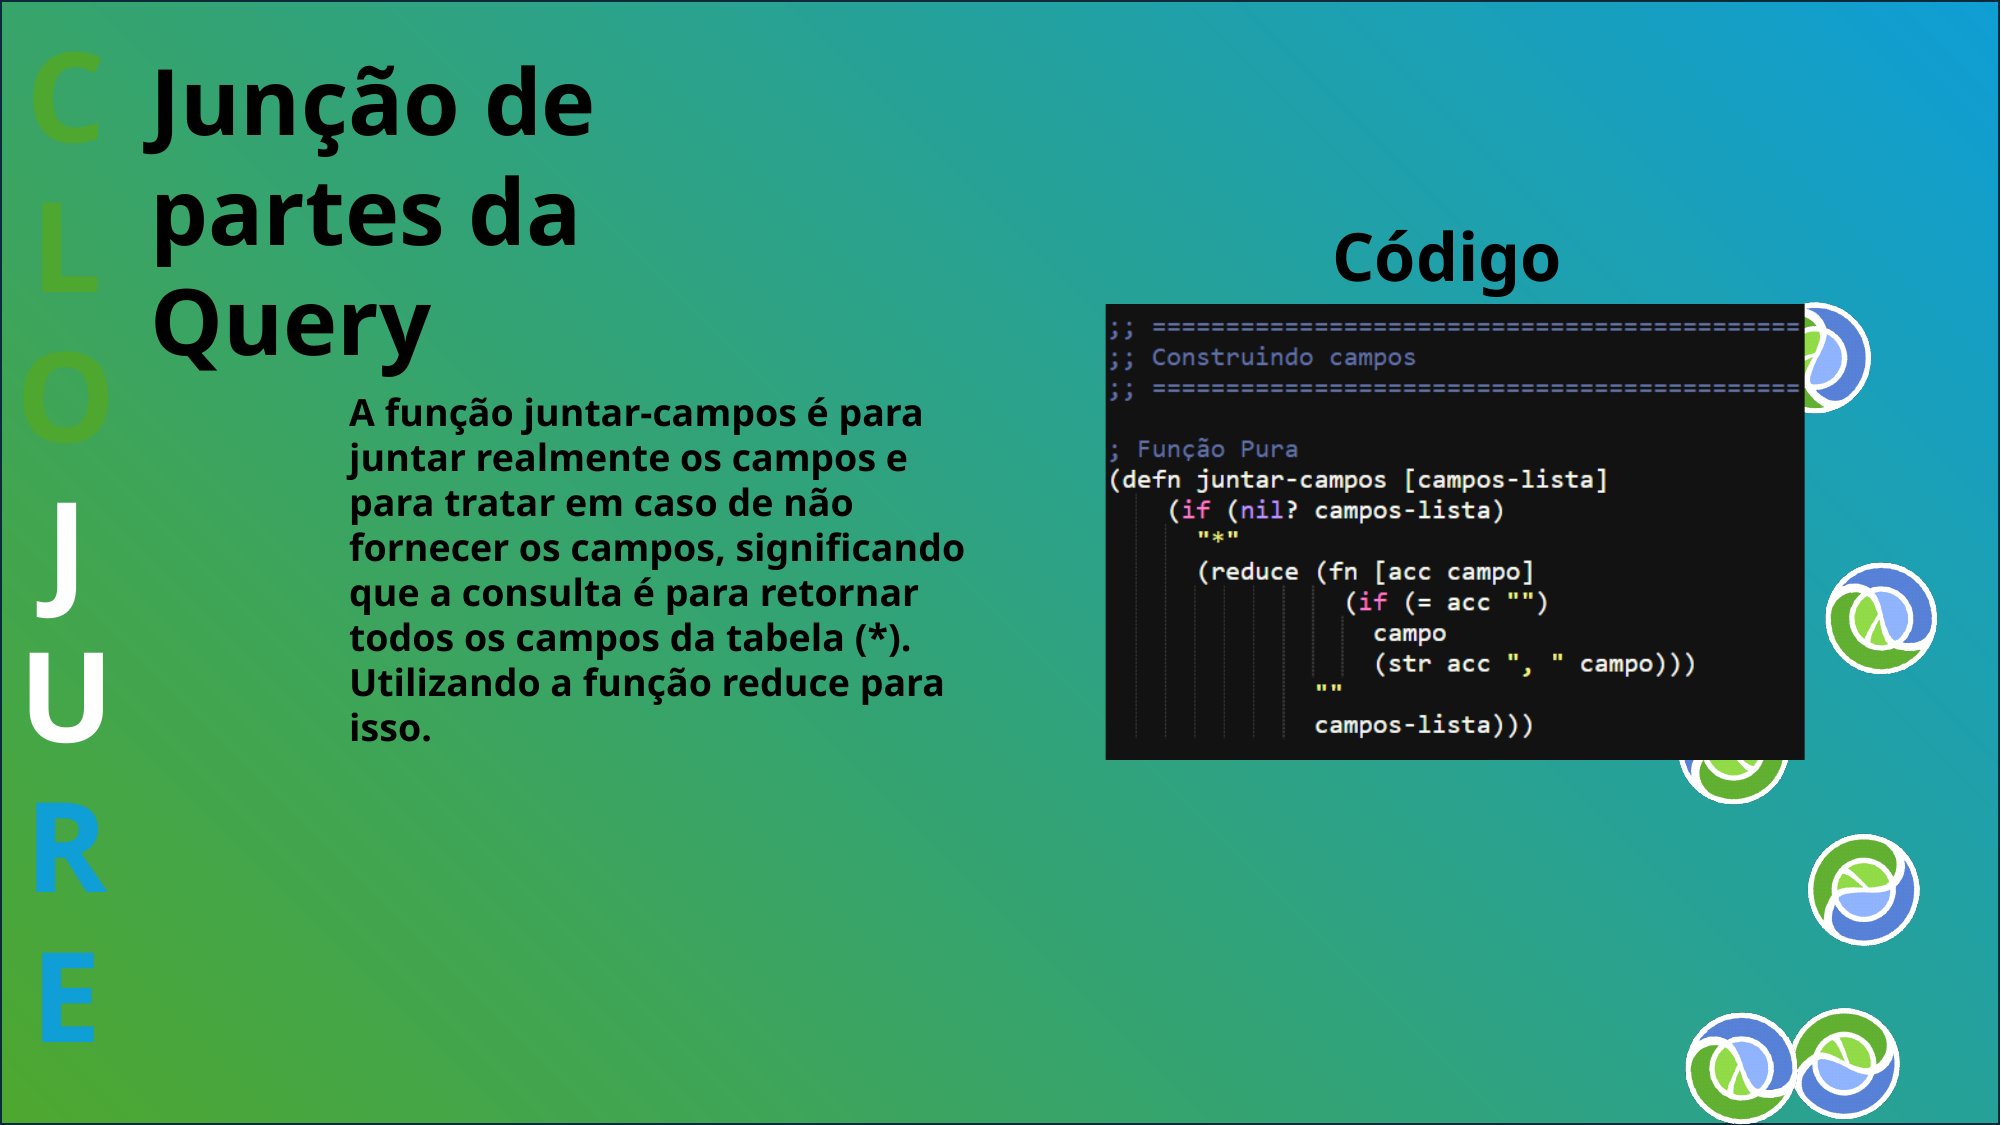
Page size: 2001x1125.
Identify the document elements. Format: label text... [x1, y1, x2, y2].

picture [1683, 986, 1922, 1125]
text_box C L O J U R E [0, 10, 134, 1076]
text_box [974, 537, 1263, 825]
picture [1794, 820, 1933, 960]
text_box [0, 0, 2000, 1125]
text_box A função juntar-campos é para juntar realmente os campos e para tratar em caso de não fornecer os campos, significando que a consulta é para retornar todos os campos da tabela (*). Utilizando a função reduce para isso. [334, 381, 985, 757]
text_box Junção de partes da Query [135, 36, 895, 382]
text_box Código [1251, 207, 1644, 303]
picture [1822, 560, 1940, 677]
picture [1104, 280, 1893, 820]
